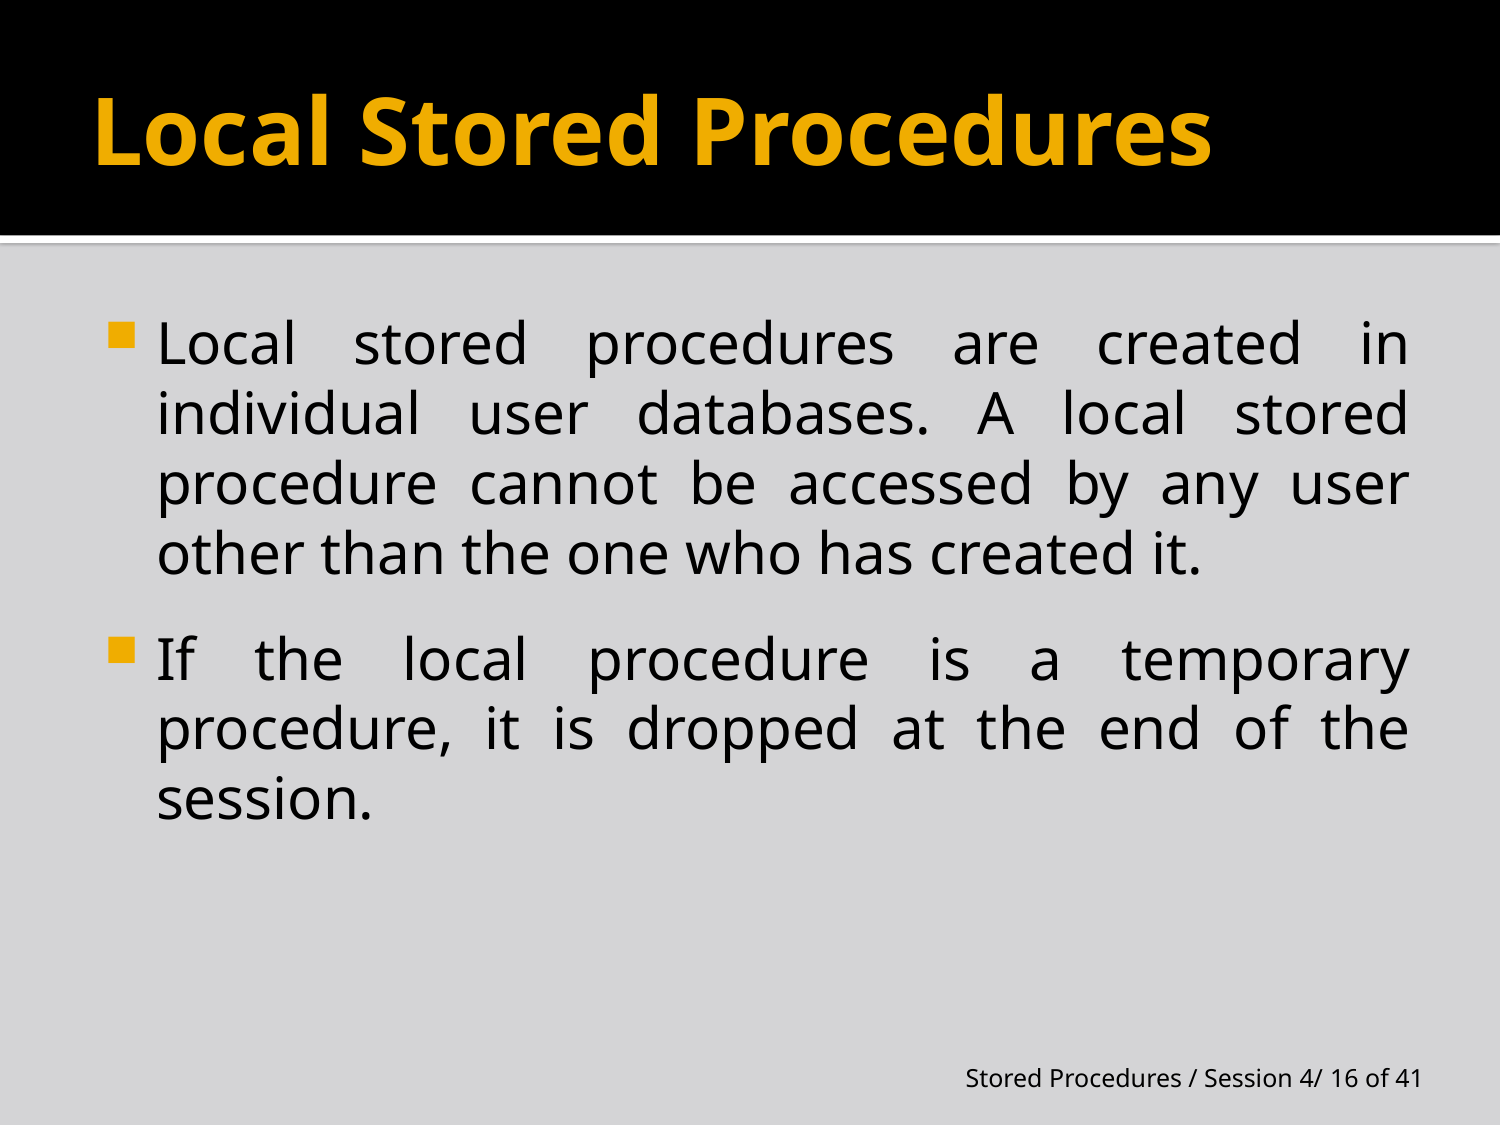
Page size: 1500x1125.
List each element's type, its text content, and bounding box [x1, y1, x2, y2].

title Local Stored Procedures [75, 25, 1425, 231]
list Local stored procedures are created in individual user databases. A local stored procedure cannot be accessed by any user other than the one who has created it. If the local procedure is a temporary procedure, it is dropped at the end of the session. [75, 291, 1425, 1050]
